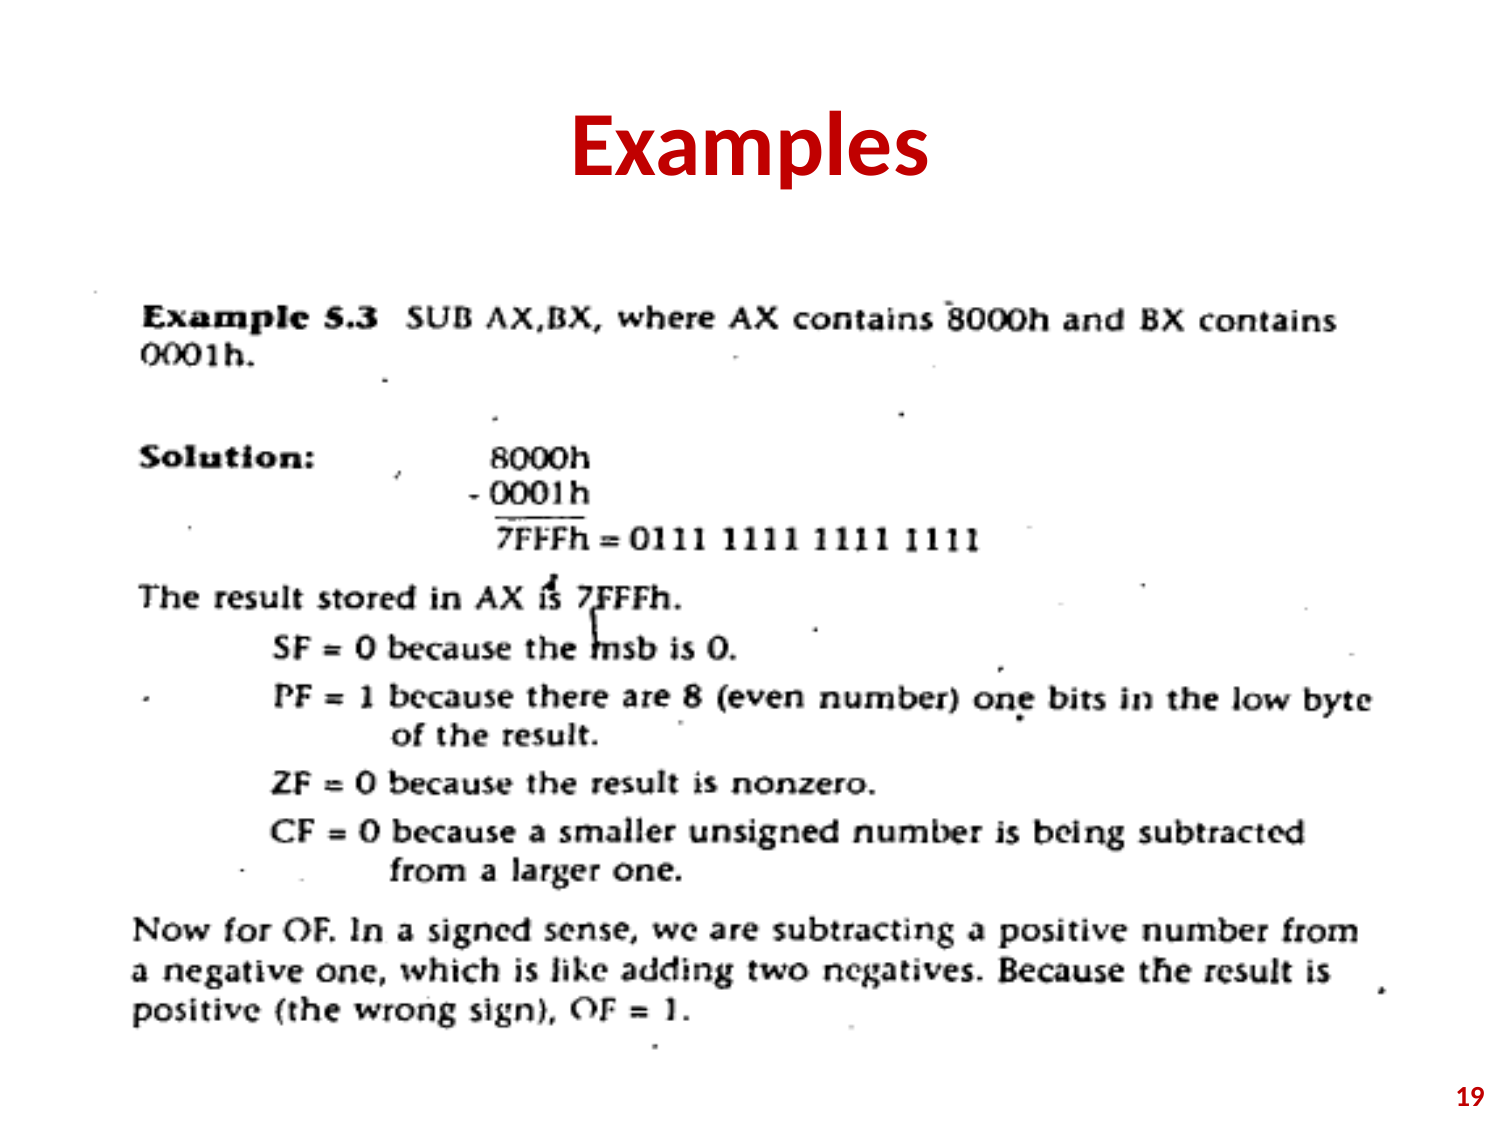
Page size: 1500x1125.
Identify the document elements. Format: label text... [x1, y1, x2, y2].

text_box ‹#› [1149, 1065, 1500, 1125]
title Examples [75, 45, 1425, 233]
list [87, 282, 1413, 1057]
